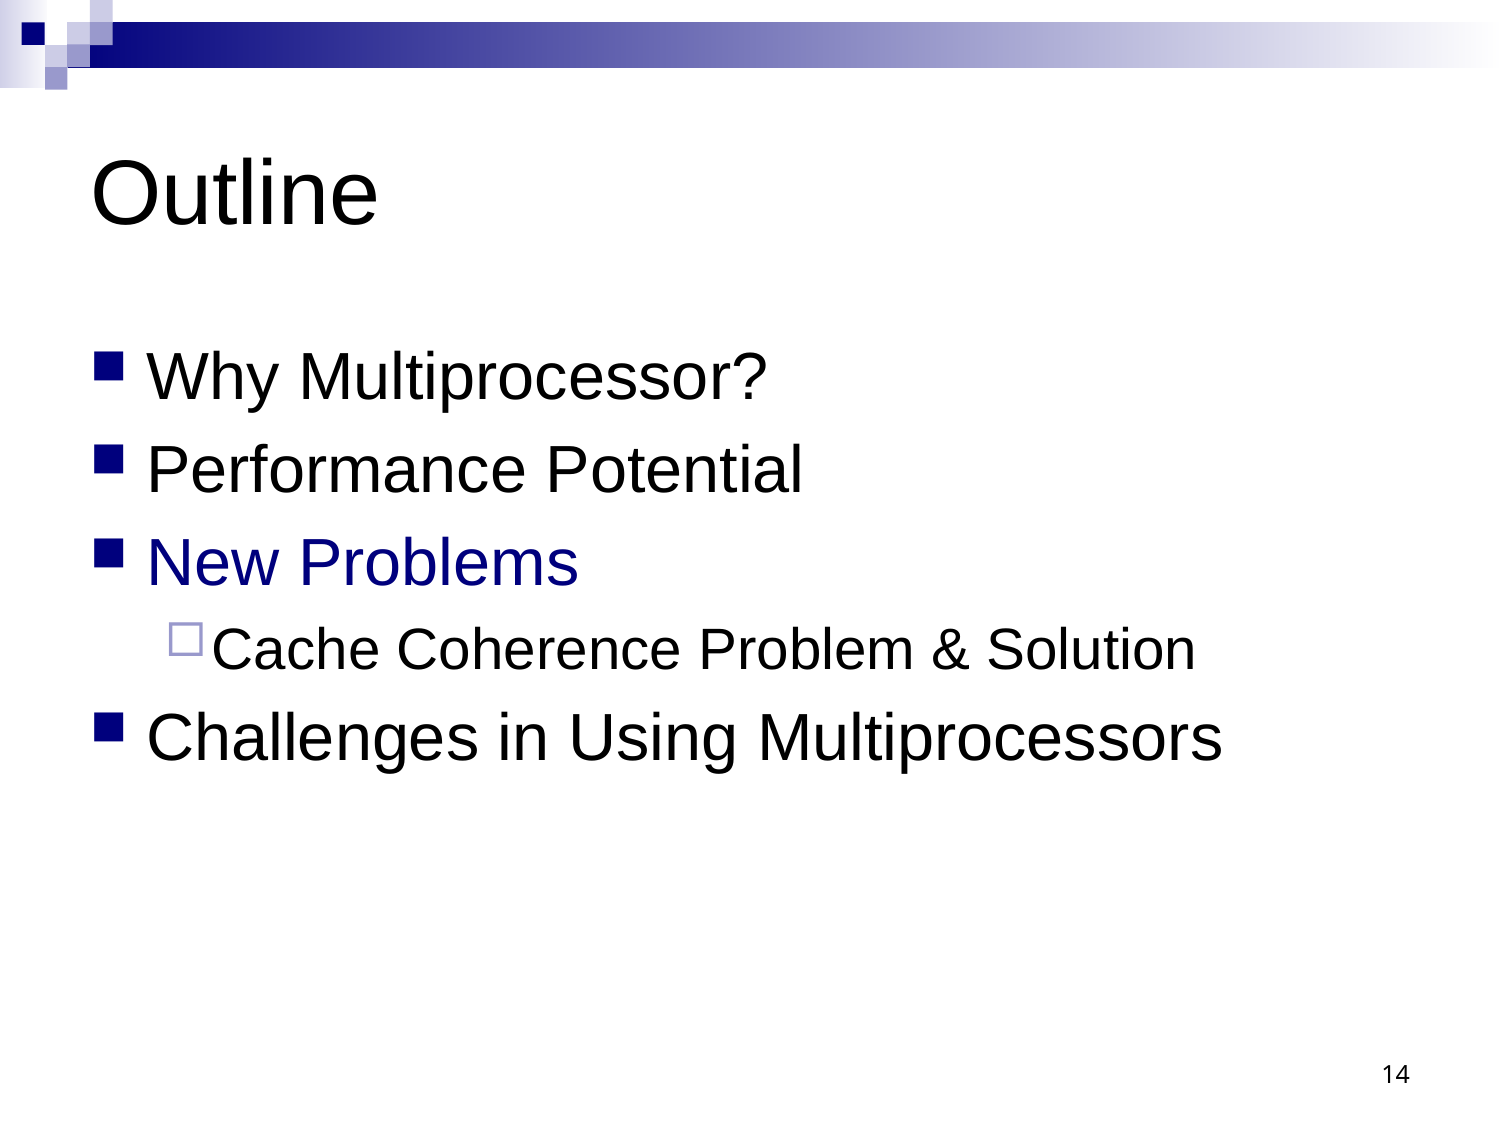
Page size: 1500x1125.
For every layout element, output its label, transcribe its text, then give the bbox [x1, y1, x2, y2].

list Why Multiprocessor? Performance Potential New Problems Cache Coherence Problem & Solution Challenges in Using Multiprocessors [75, 324, 1425, 963]
title Outline [75, 75, 1425, 300]
slide_number 14 [1074, 1024, 1426, 1101]
